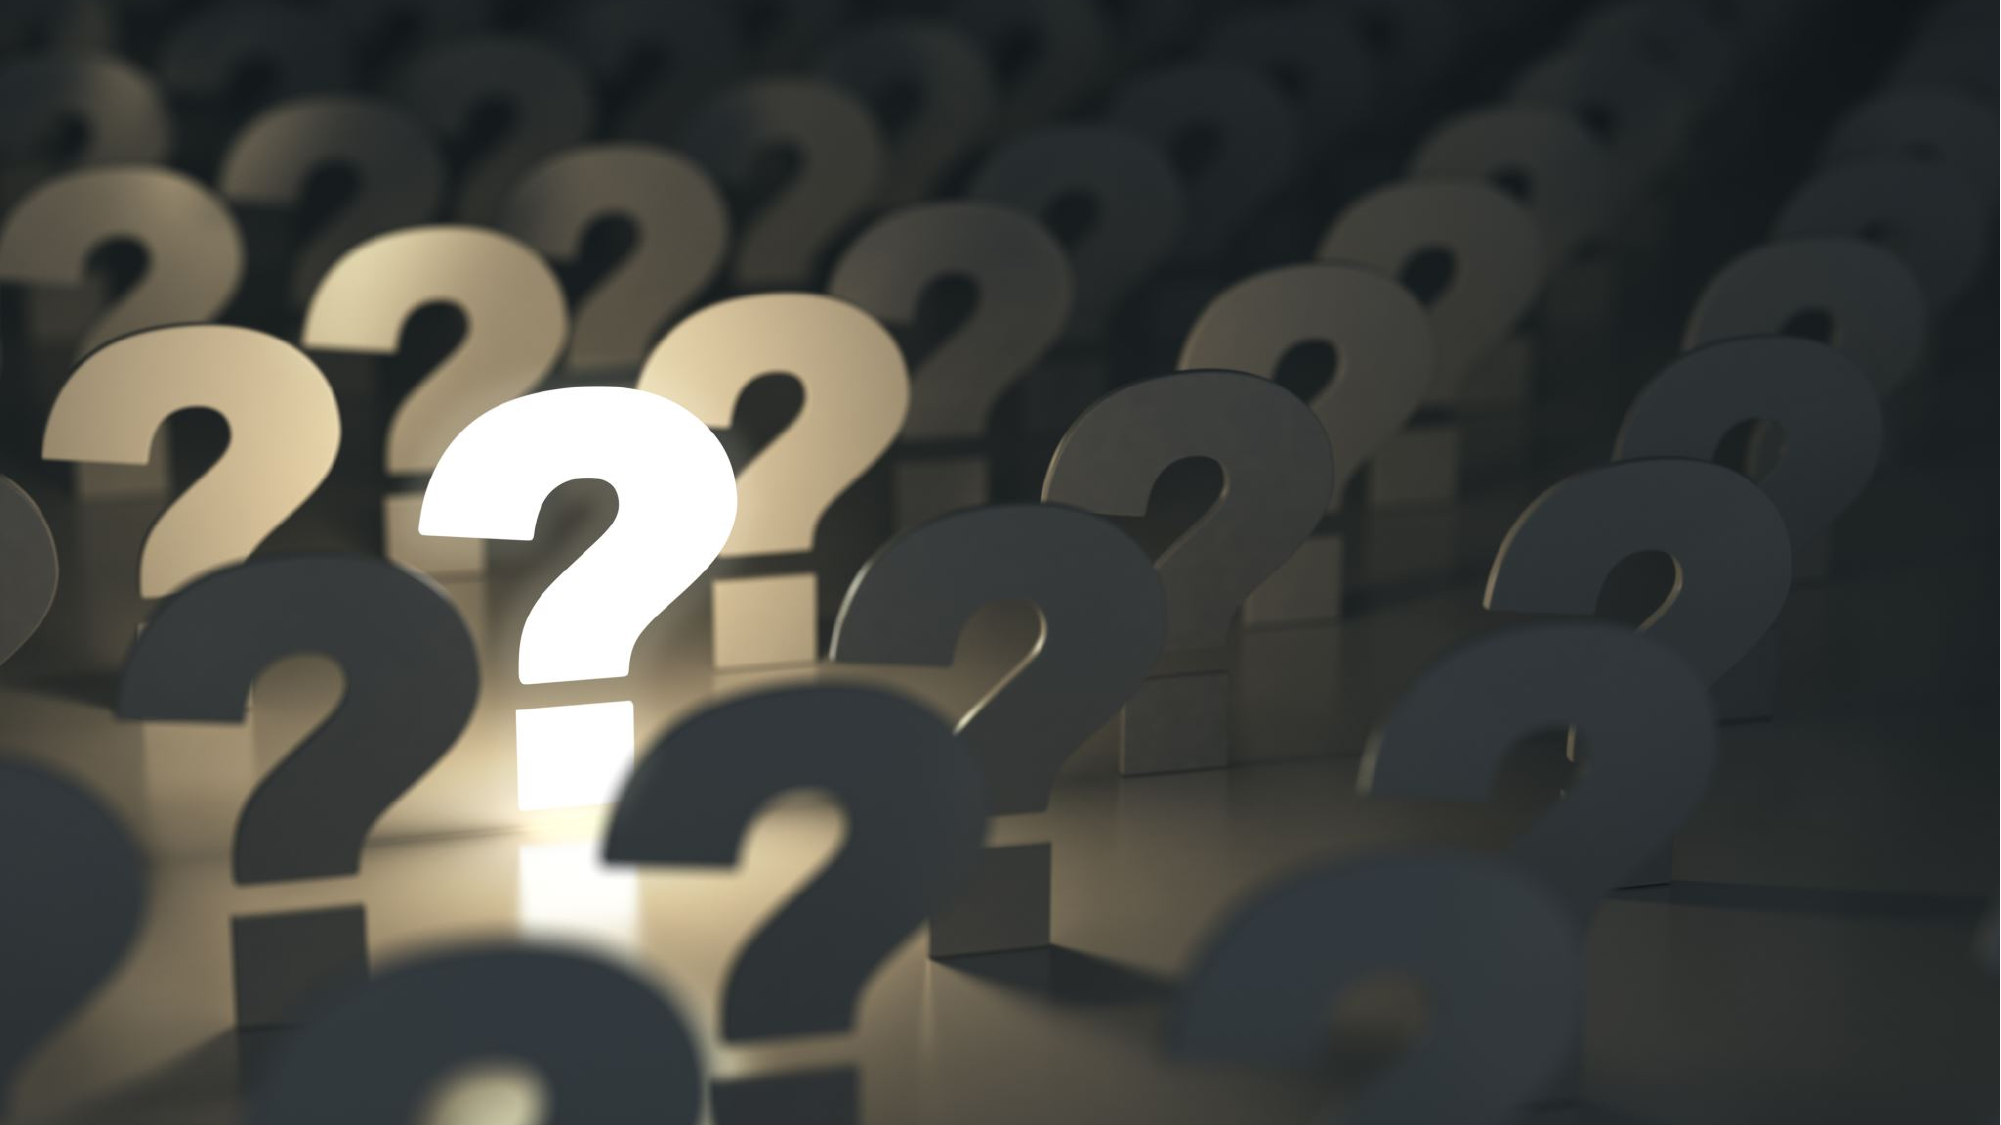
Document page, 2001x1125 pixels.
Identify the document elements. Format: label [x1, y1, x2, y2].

list [0, 0, 2000, 1125]
